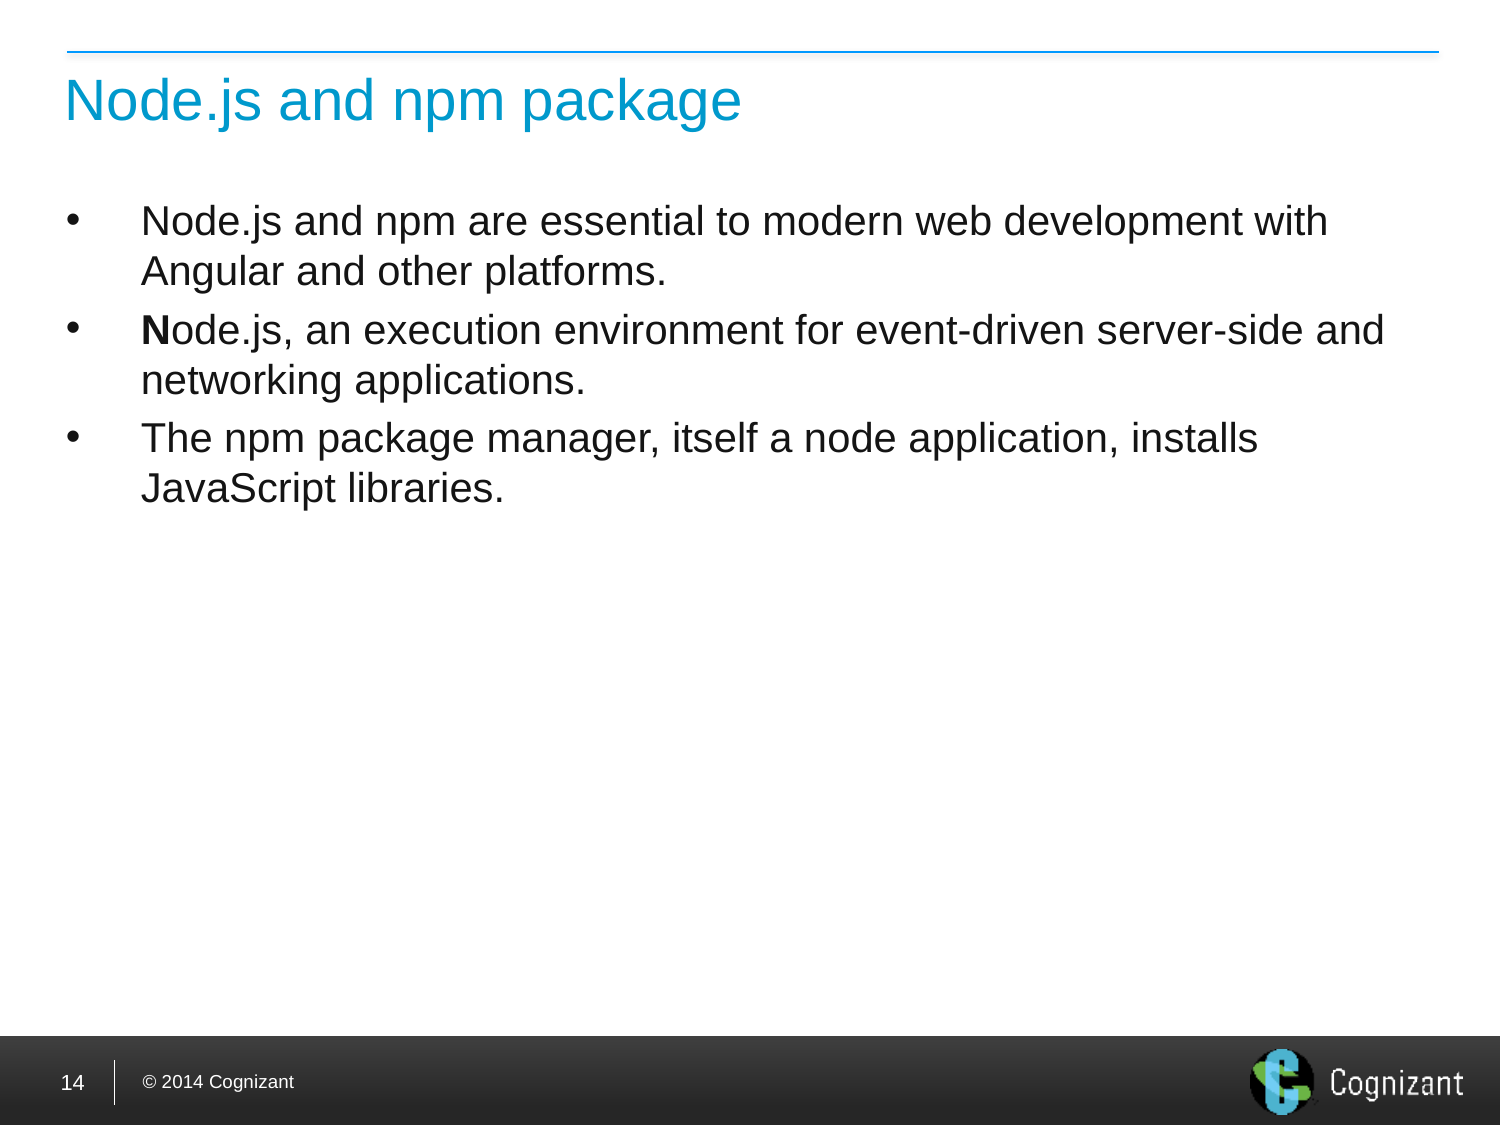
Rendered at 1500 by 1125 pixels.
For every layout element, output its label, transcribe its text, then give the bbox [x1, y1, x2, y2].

slide_number 14 [27, 1045, 100, 1118]
title Node.js and npm package [49, 54, 1438, 154]
picture [1250, 1049, 1463, 1115]
list Node.js and npm are essential to modern web development with Angular and other platforms. Node.js, an execution environment for event-driven server-side and networking applications. The npm package manager, itself a node application, installs JavaScript libraries. [51, 186, 1438, 945]
